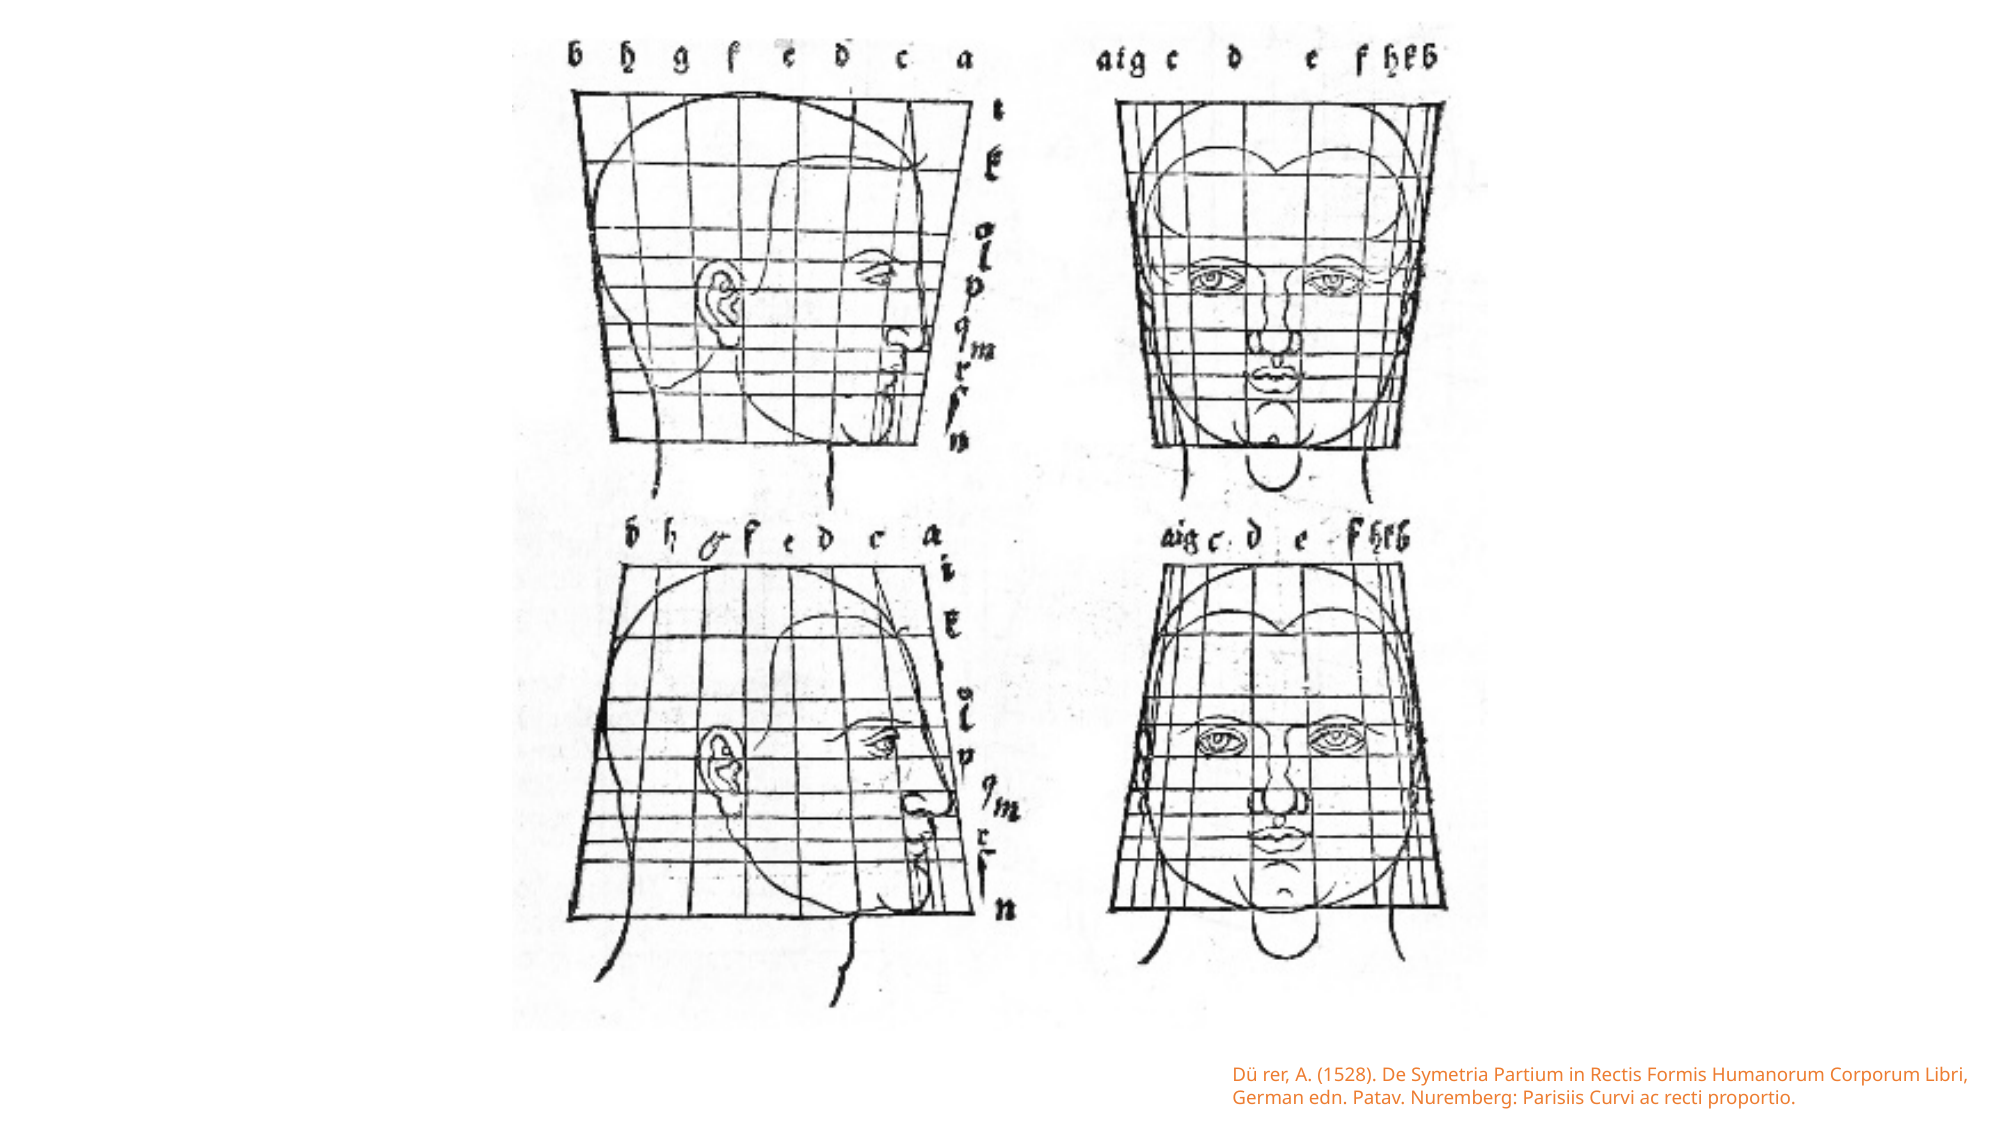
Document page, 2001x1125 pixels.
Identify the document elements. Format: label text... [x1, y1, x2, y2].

text_box Dü rer, A. (1528). De Symetria Partium in Rectis Formis Humanorum Corporum Libri, German edn. Patav. Nuremberg: Parisiis Curvi ac recti proportio. [1217, 1055, 2000, 1116]
picture [512, 21, 1488, 1031]
